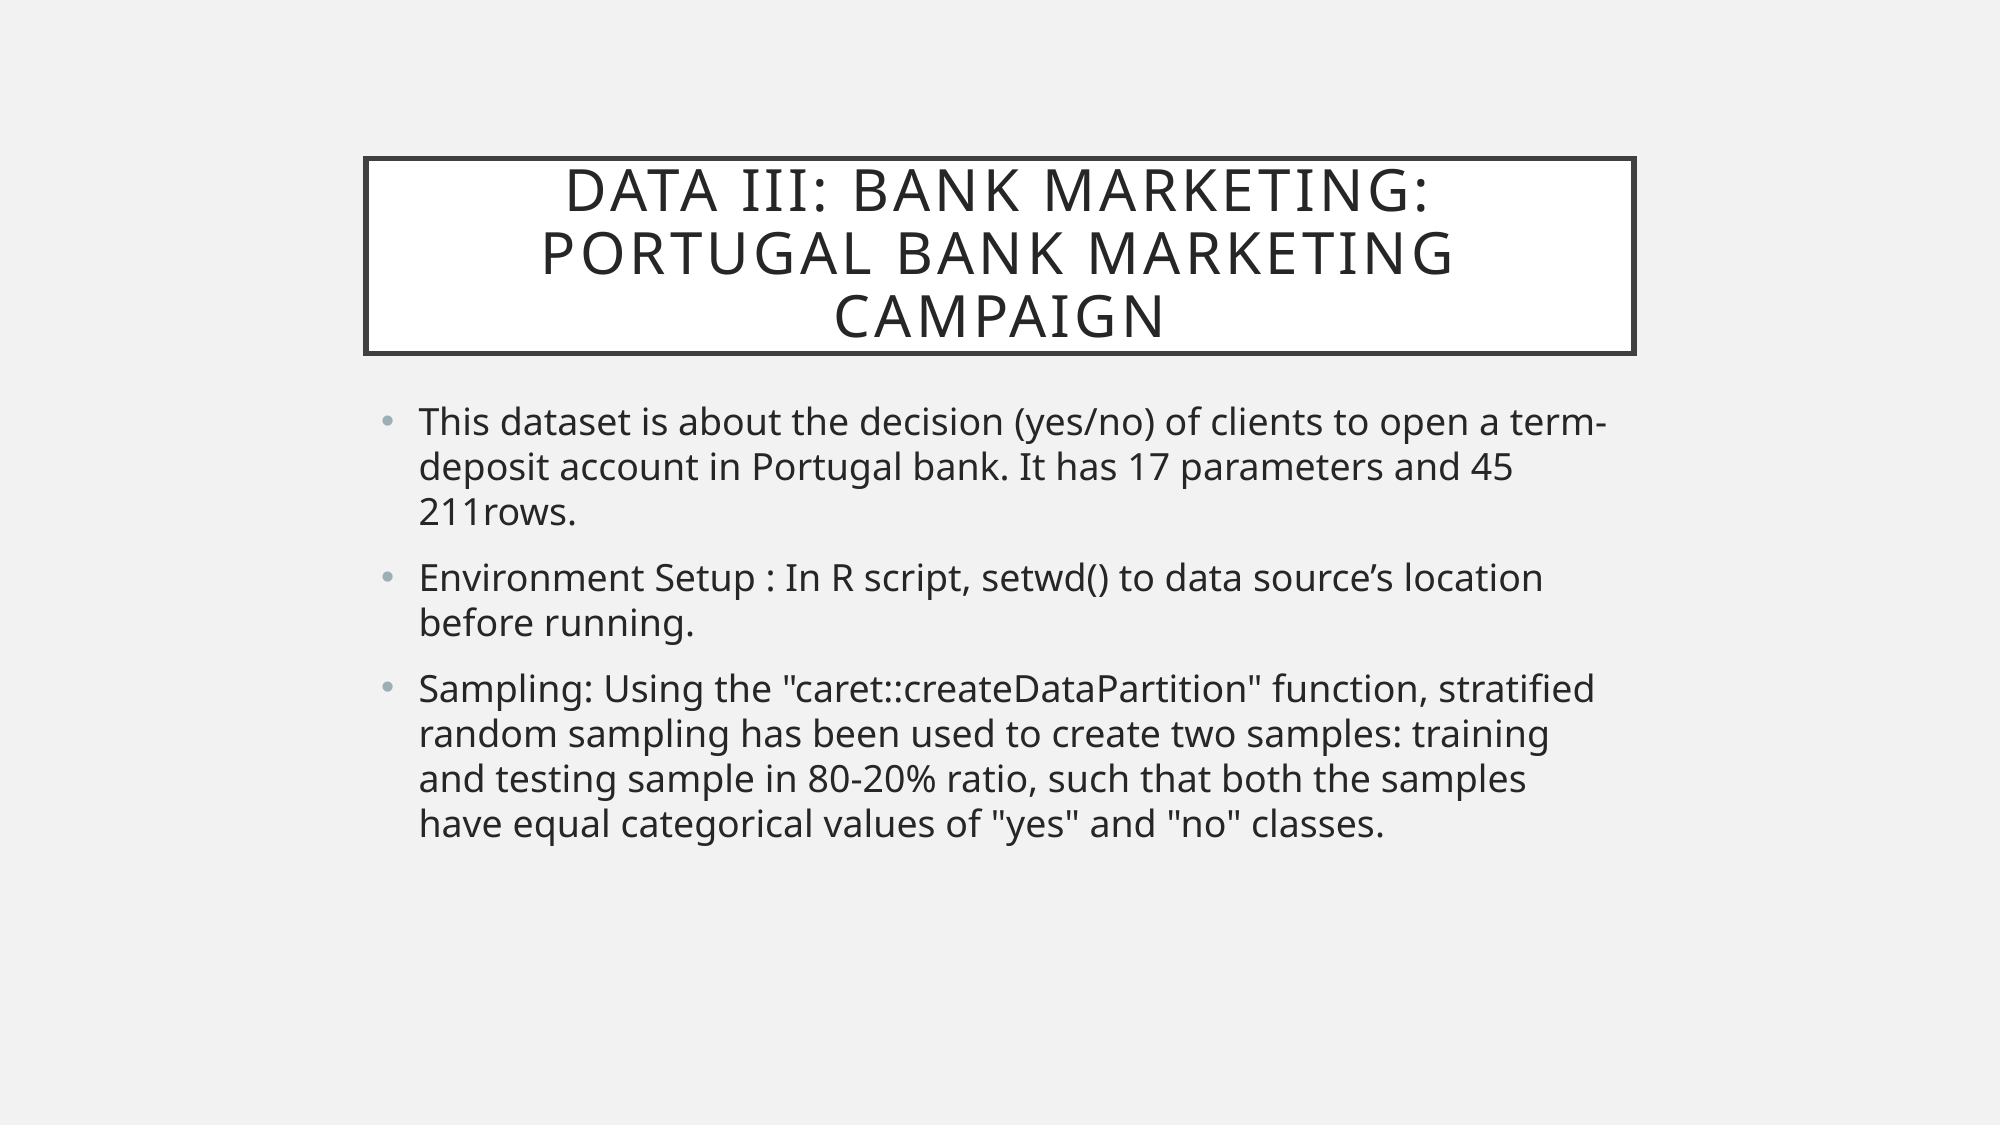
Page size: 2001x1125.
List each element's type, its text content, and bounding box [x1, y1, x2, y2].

title DATA III: Bank Marketing: Portugal bank marketing campaign [363, 156, 1637, 356]
list This dataset is about the decision (yes/no) of clients to open a term-deposit account in Portugal bank. It has 17 parameters and 45 211rows. Environment Setup : In R script, setwd() to data source’s location before running. Sampling: Using the "caret::createDataPartition" function, stratified random sampling has been used to create two samples: training and testing sample in 80-20% ratio, such that both the samples have equal categorical values of "yes" and "no" classes. [366, 390, 1634, 1011]
